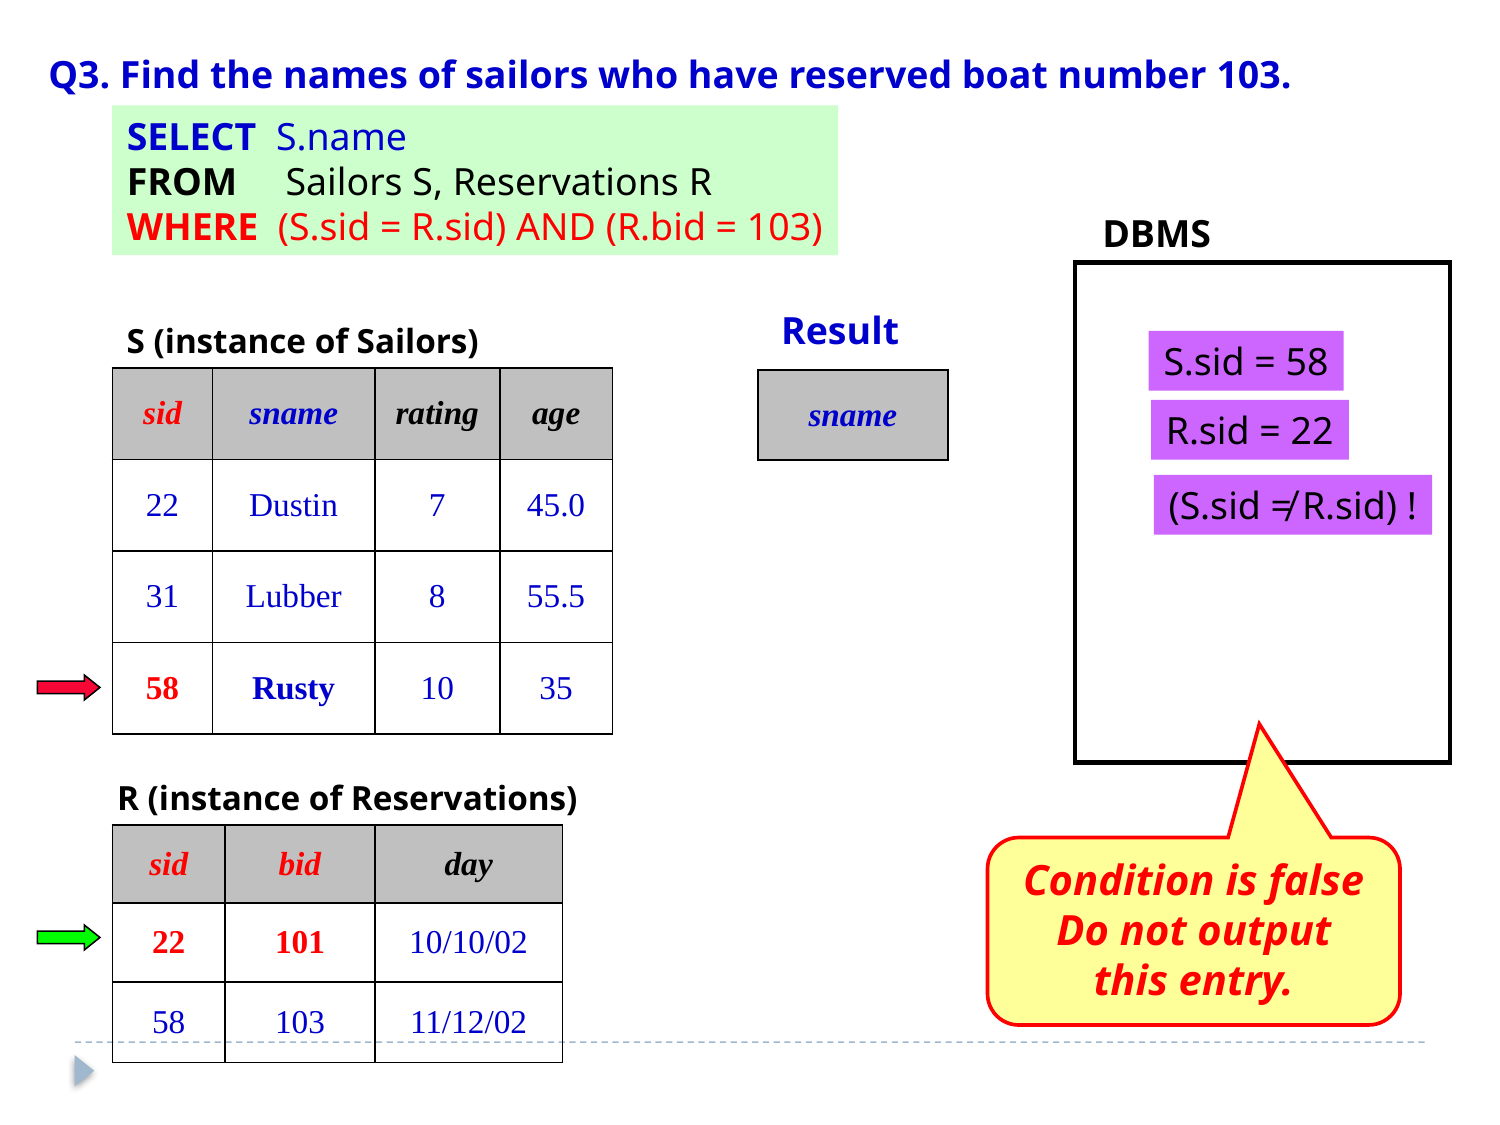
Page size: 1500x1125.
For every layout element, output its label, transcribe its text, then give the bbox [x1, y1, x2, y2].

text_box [1074, 202, 1451, 763]
table_header bid [226, 826, 374, 902]
text_box Q3. Find the names of sailors who have reserved boat number 103. [33, 43, 1308, 104]
table_cell 7 [376, 460, 499, 550]
table_cell 11/12/02 [376, 983, 562, 1062]
table_cell 45.0 [501, 460, 612, 550]
table_header sid [113, 826, 224, 902]
text_box [37, 924, 100, 950]
table_cell 10 [376, 643, 499, 733]
table_cell 58 [113, 983, 224, 1062]
text_box [37, 675, 100, 700]
table_cell 103 [226, 983, 374, 1062]
text_box R (instance of Reservations) [102, 769, 593, 825]
table_cell Rusty [213, 643, 374, 733]
table_cell 8 [376, 552, 499, 642]
table_cell Dustin [213, 460, 374, 550]
table_header sid [113, 369, 212, 459]
table_cell 35 [501, 643, 612, 733]
table_cell 10/10/02 [376, 904, 562, 981]
text_box SELECT S.name FROM Sailors S, Reservations R WHERE (S.sid = R.sid) AND (R.bid = 103) [112, 105, 839, 256]
text_box S (instance of Sailors) [111, 312, 494, 367]
table_header age [501, 369, 612, 459]
text_box Condition is false Do not output this entry. [987, 776, 1401, 1026]
table_cell Lubber [213, 552, 374, 642]
text_box Result [766, 299, 914, 360]
table_cell 22 [113, 460, 212, 550]
table_header sname [213, 369, 374, 459]
table_cell 22 [113, 904, 224, 981]
table_cell 31 [113, 552, 212, 642]
table_cell 58 [113, 643, 212, 733]
table_cell 101 [226, 904, 374, 981]
table_header day [376, 826, 562, 902]
table_header rating [376, 369, 499, 459]
table_cell 55.5 [501, 552, 612, 642]
table_header sname [759, 371, 947, 459]
